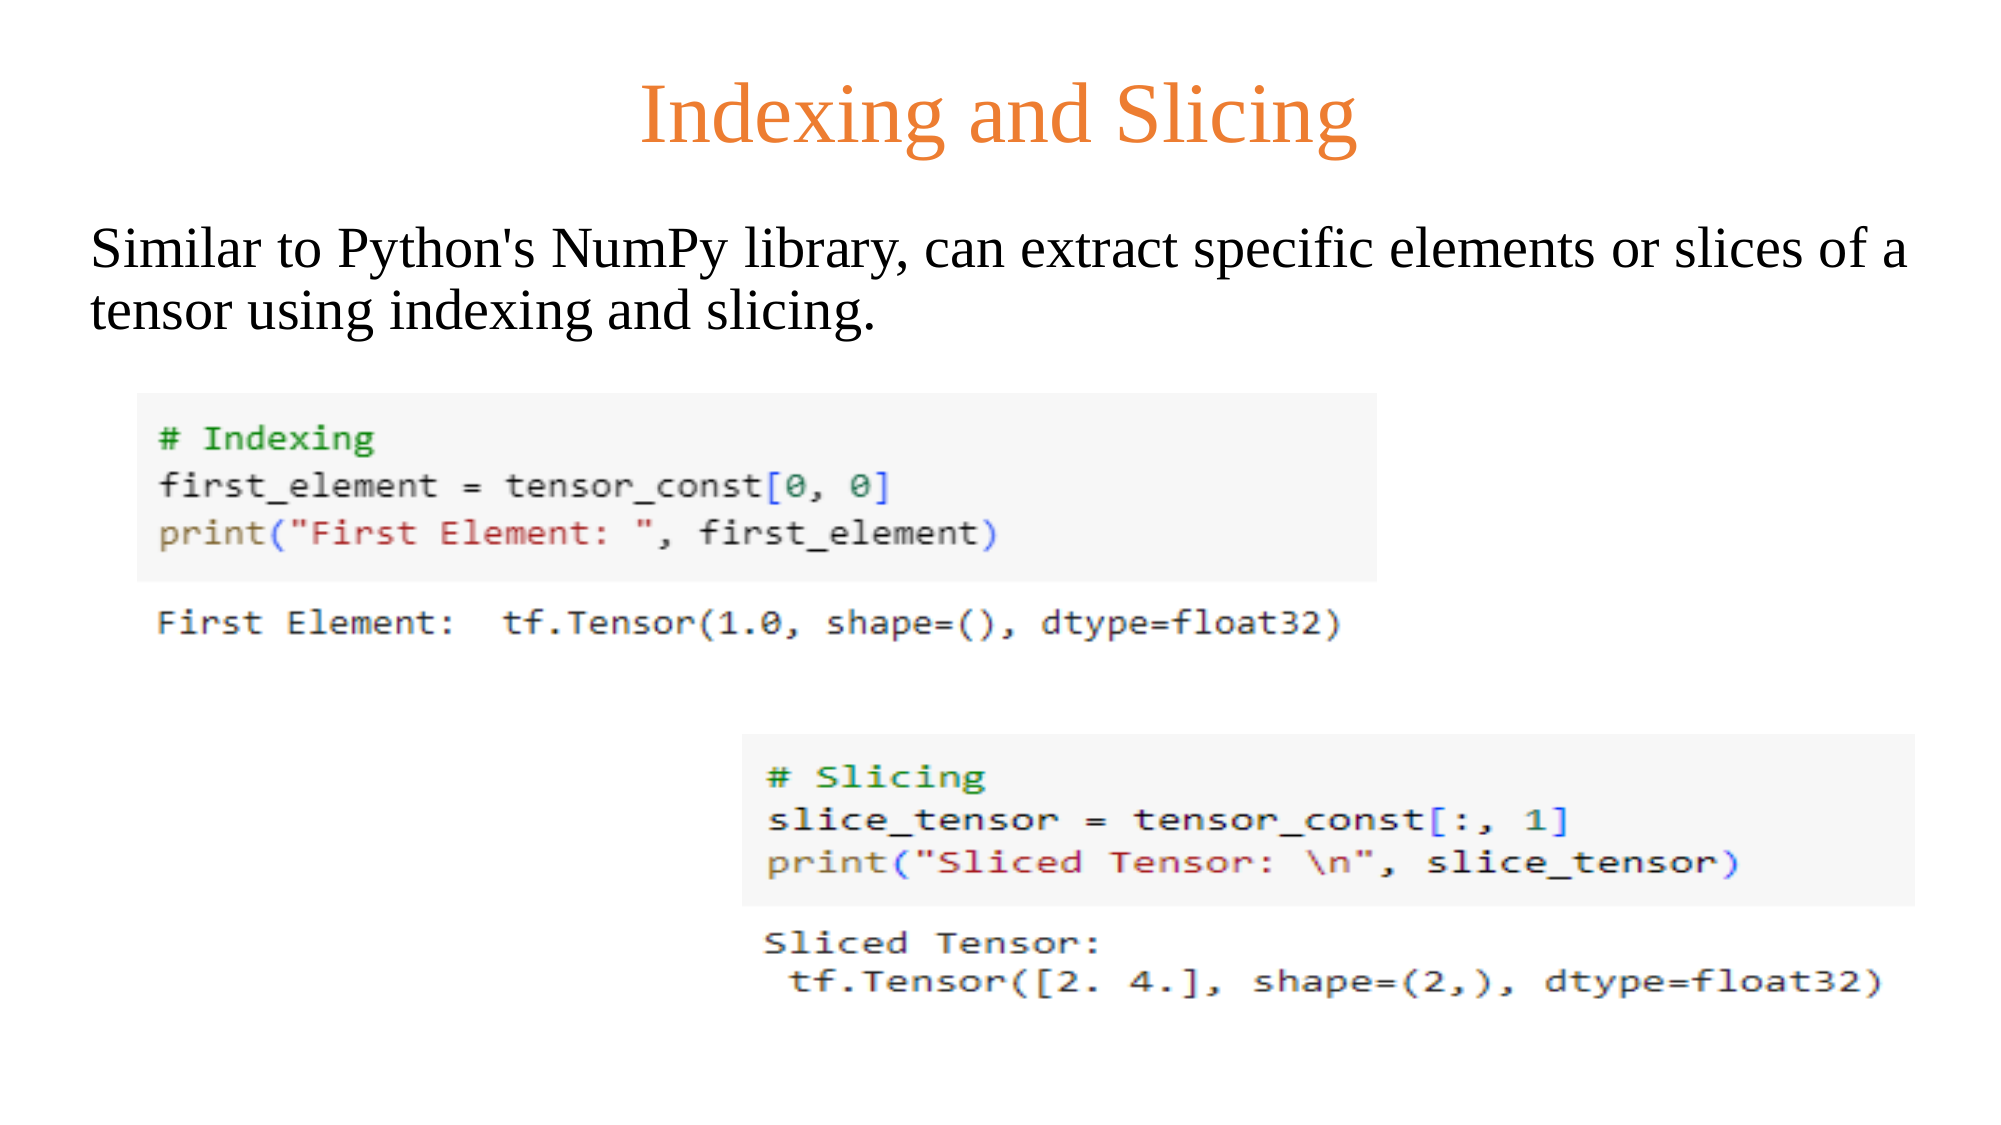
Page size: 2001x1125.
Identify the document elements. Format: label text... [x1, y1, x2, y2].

list Similar to Python's NumPy library, can extract specific elements or slices of a tensor using indexing and slicing. [75, 209, 1925, 371]
picture [742, 734, 1915, 1028]
picture [137, 393, 1377, 672]
title Indexing and Slicing [137, 59, 1863, 169]
